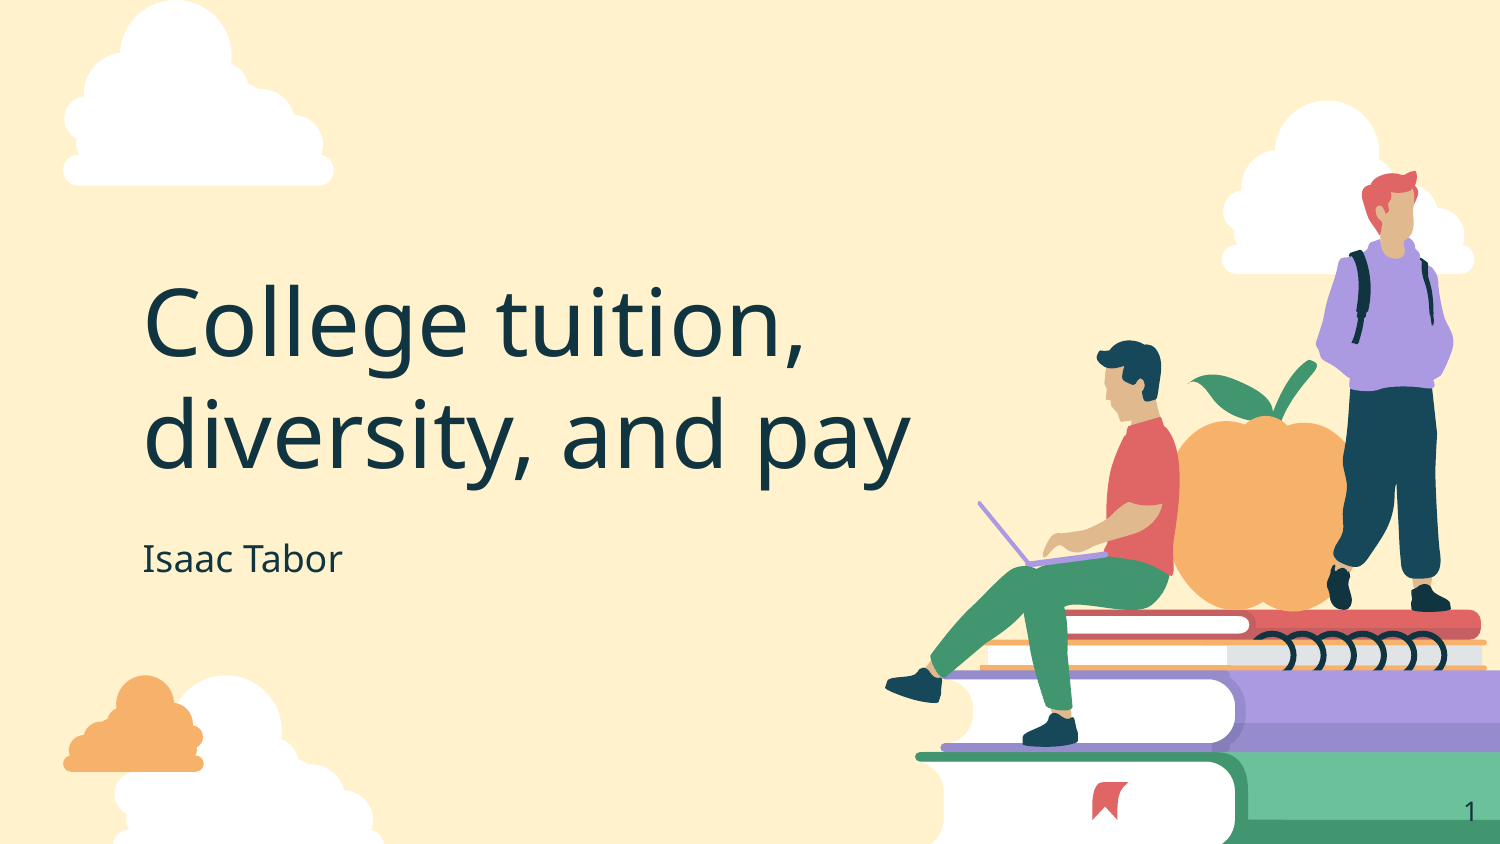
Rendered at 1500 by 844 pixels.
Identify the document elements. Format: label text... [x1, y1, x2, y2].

title College tuition, diversity, and pay [127, 222, 878, 503]
subtitle Isaac Tabor [127, 519, 871, 608]
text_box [883, 170, 1500, 844]
